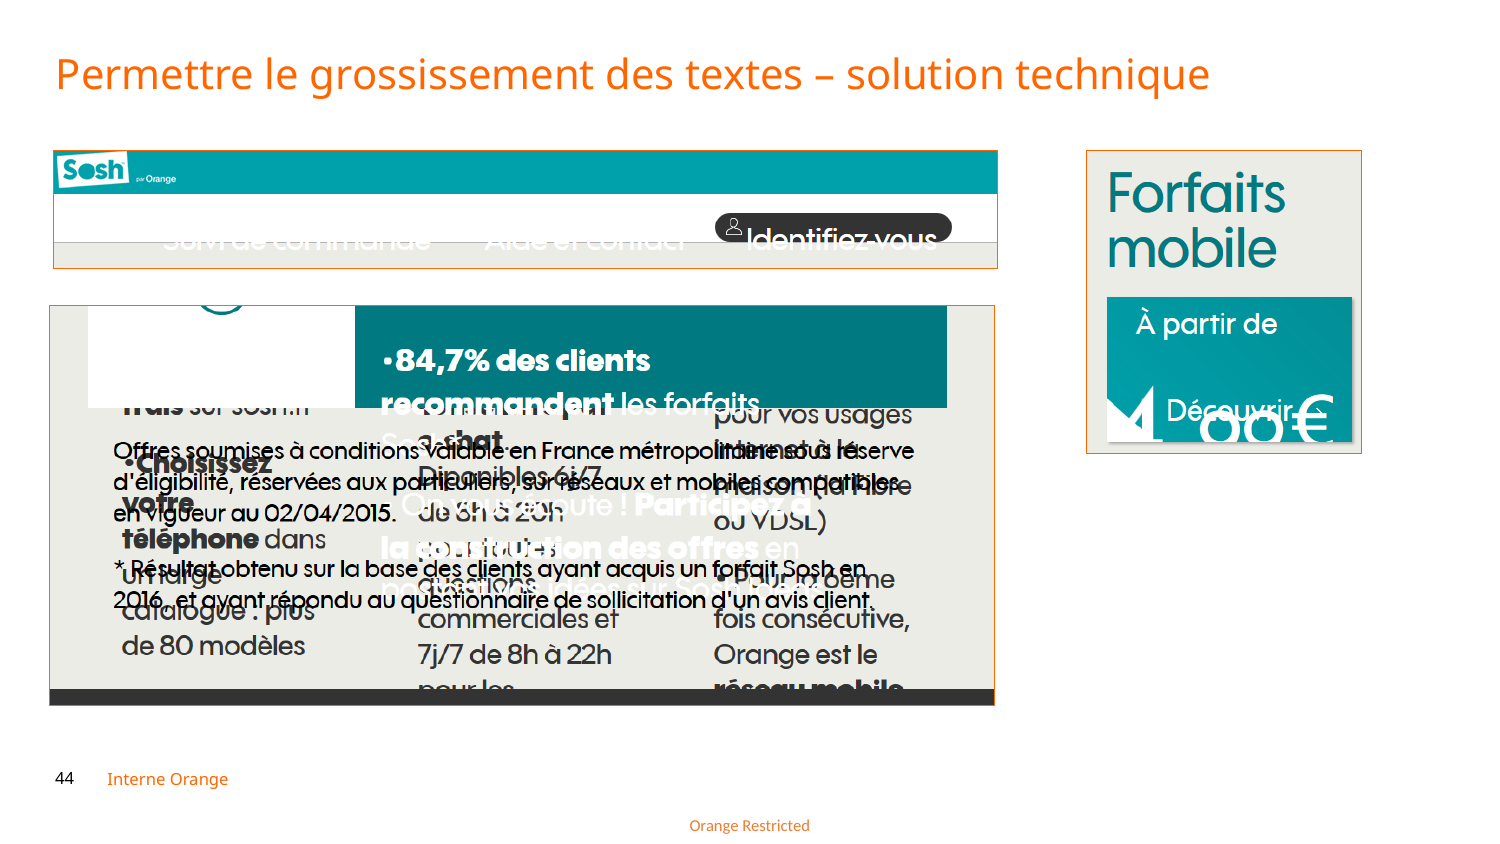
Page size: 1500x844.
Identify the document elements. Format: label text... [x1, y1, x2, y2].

picture [1086, 150, 1362, 454]
list Permettre le grossissement des textes – solution technique [55, 55, 1446, 151]
picture [52, 150, 998, 269]
picture [49, 305, 995, 706]
